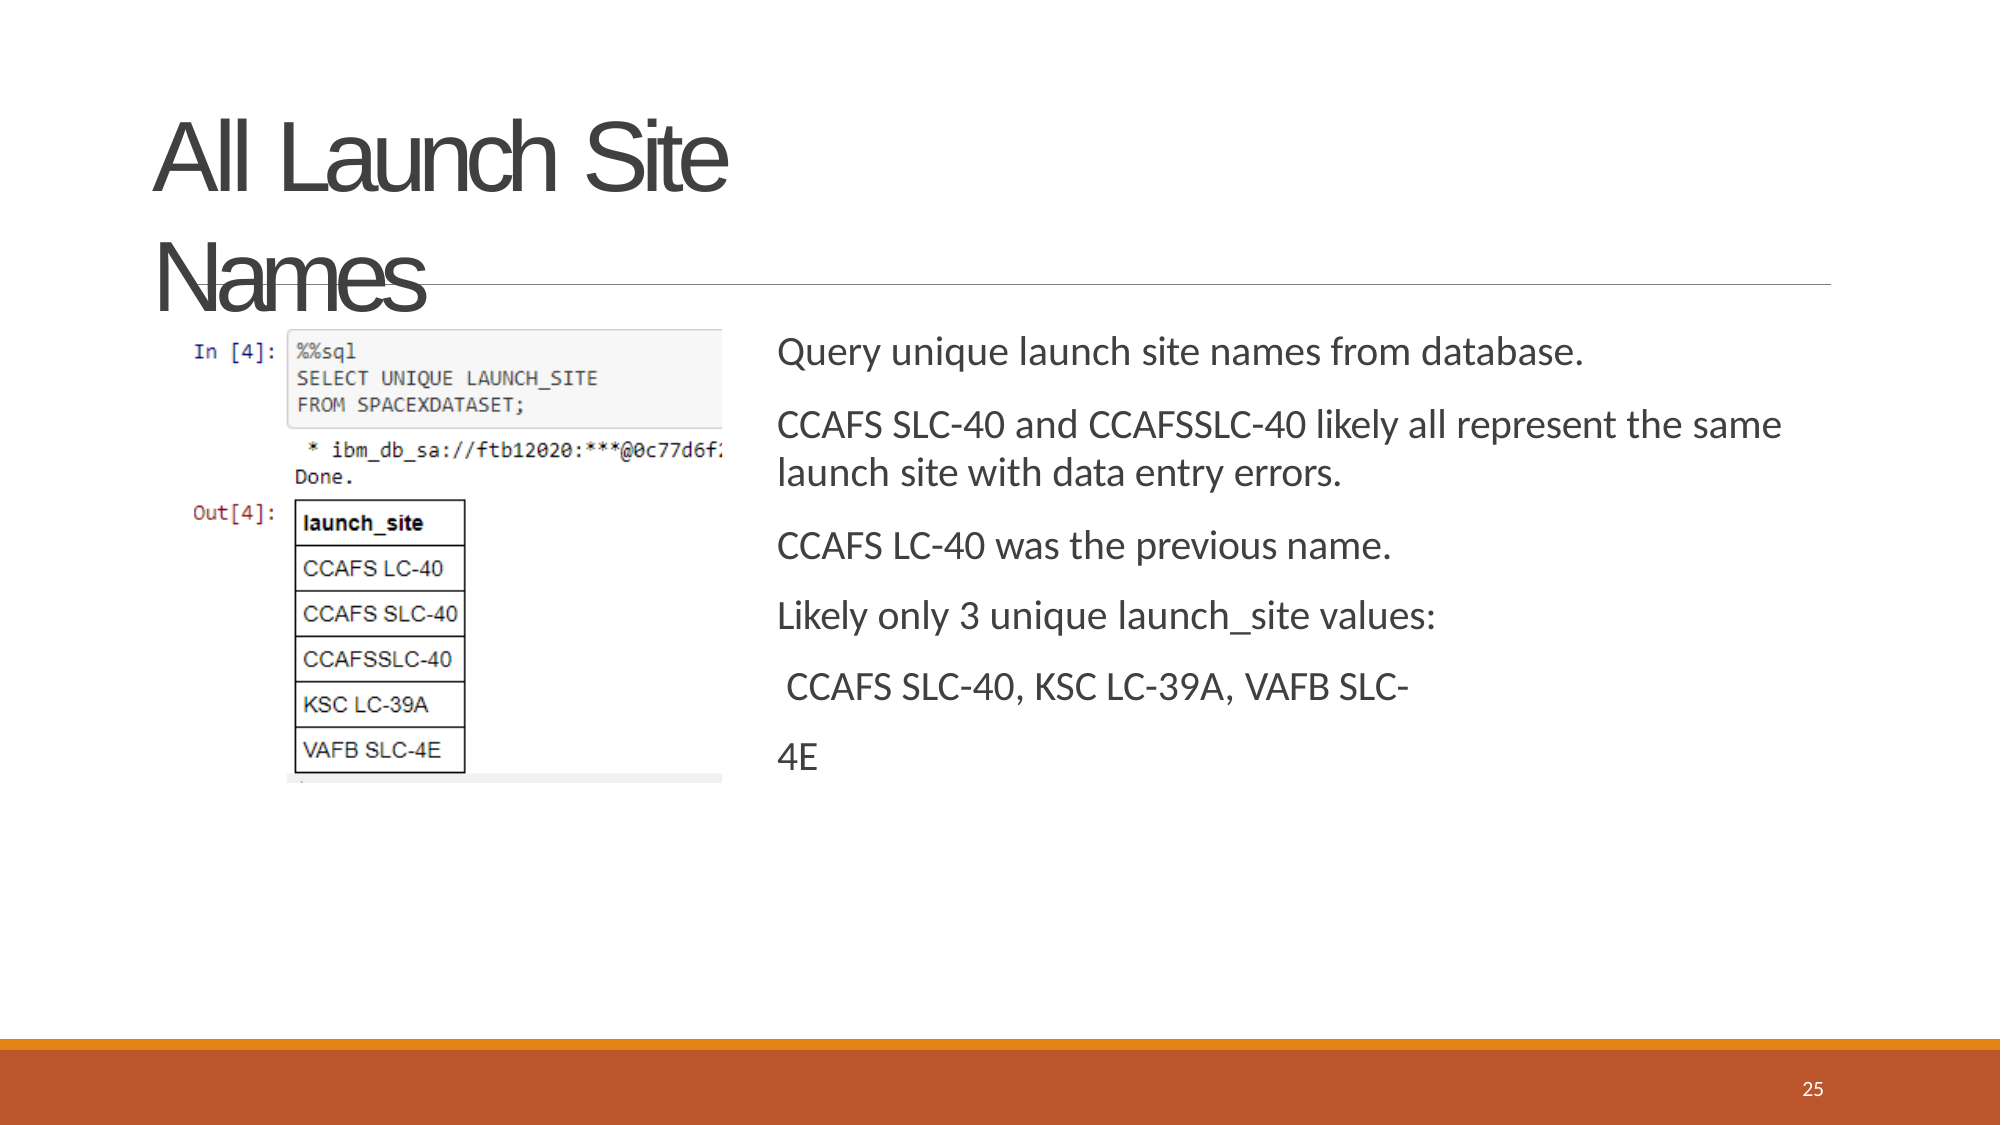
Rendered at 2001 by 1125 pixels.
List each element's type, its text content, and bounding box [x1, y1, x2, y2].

text_box [193, 329, 723, 783]
text_box Query unique launch site names from database. CCAFS SLC-40 and CCAFSSLC-40 likely all represent the same launch site with data entry errors. CCAFS LC-40 was the previous name. Likely only 3 unique launch_site values: CCAFS SLC-40, KSC LC-39A, VAFB SLC-4E [775, 296, 1788, 780]
title All Launch Site Names [150, 89, 1001, 332]
slide_number 25 [1795, 1077, 1831, 1125]
